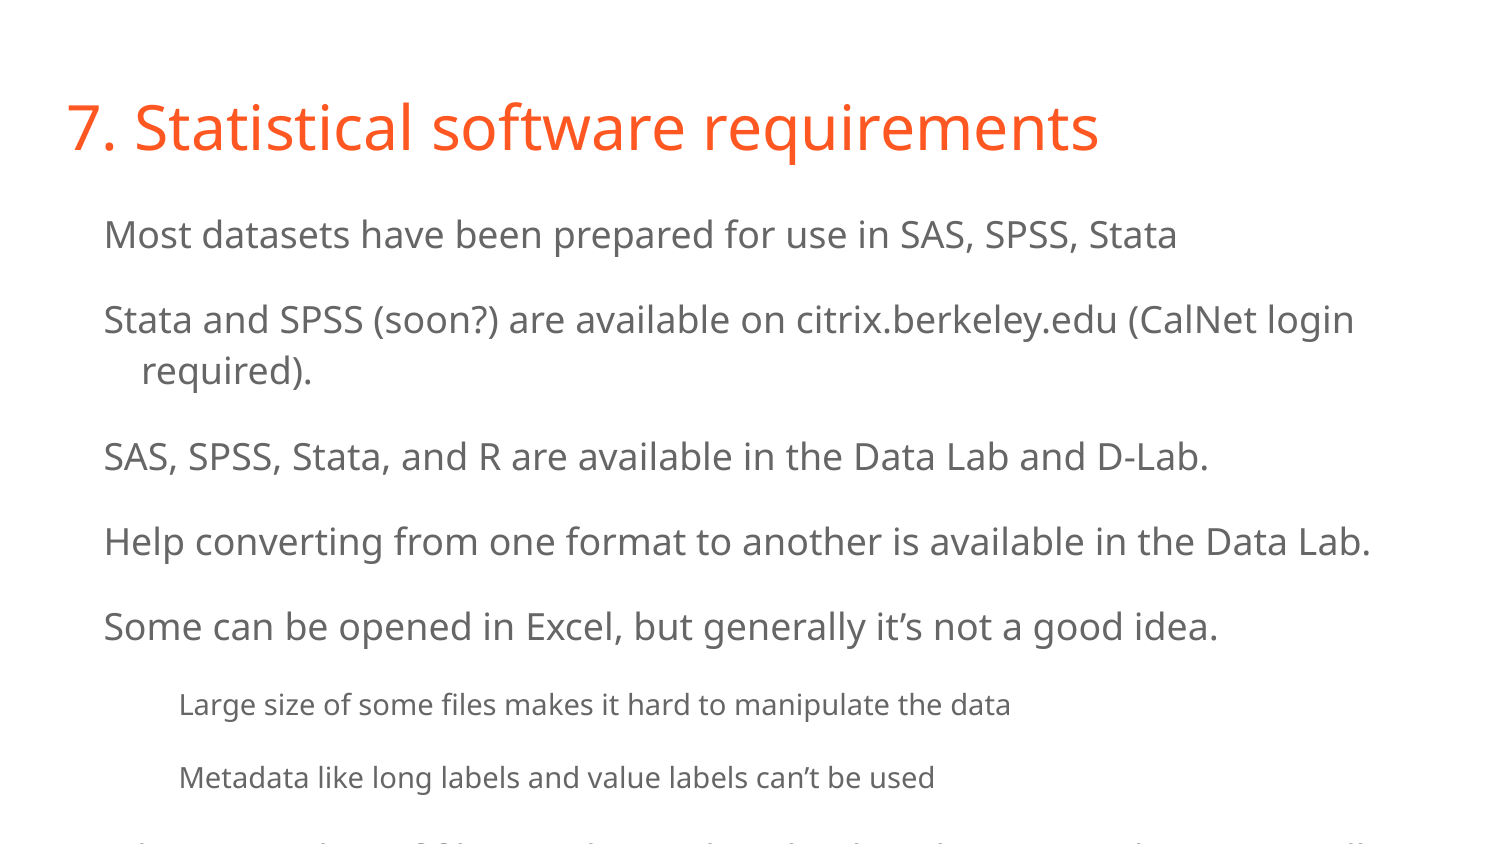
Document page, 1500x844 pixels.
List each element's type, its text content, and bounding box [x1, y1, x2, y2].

title 7. Statistical software requirements [51, 72, 1449, 167]
list Most datasets have been prepared for use in SAS, SPSS, Stata Stata and SPSS (soon?) are available on citrix.berkeley.edu (CalNet login required). SAS, SPSS, Stata, and R are available in the Data Lab and D-Lab. Help converting from one format to another is available in the Data Lab. Some can be opened in Excel, but generally it’s not a good idea. Large size of some files makes it hard to manipulate the data Metadata like long labels and value labels can’t be used A large number of files can be analyzed online, but researchers generally use this only for exploratory analysis. [51, 189, 1449, 750]
